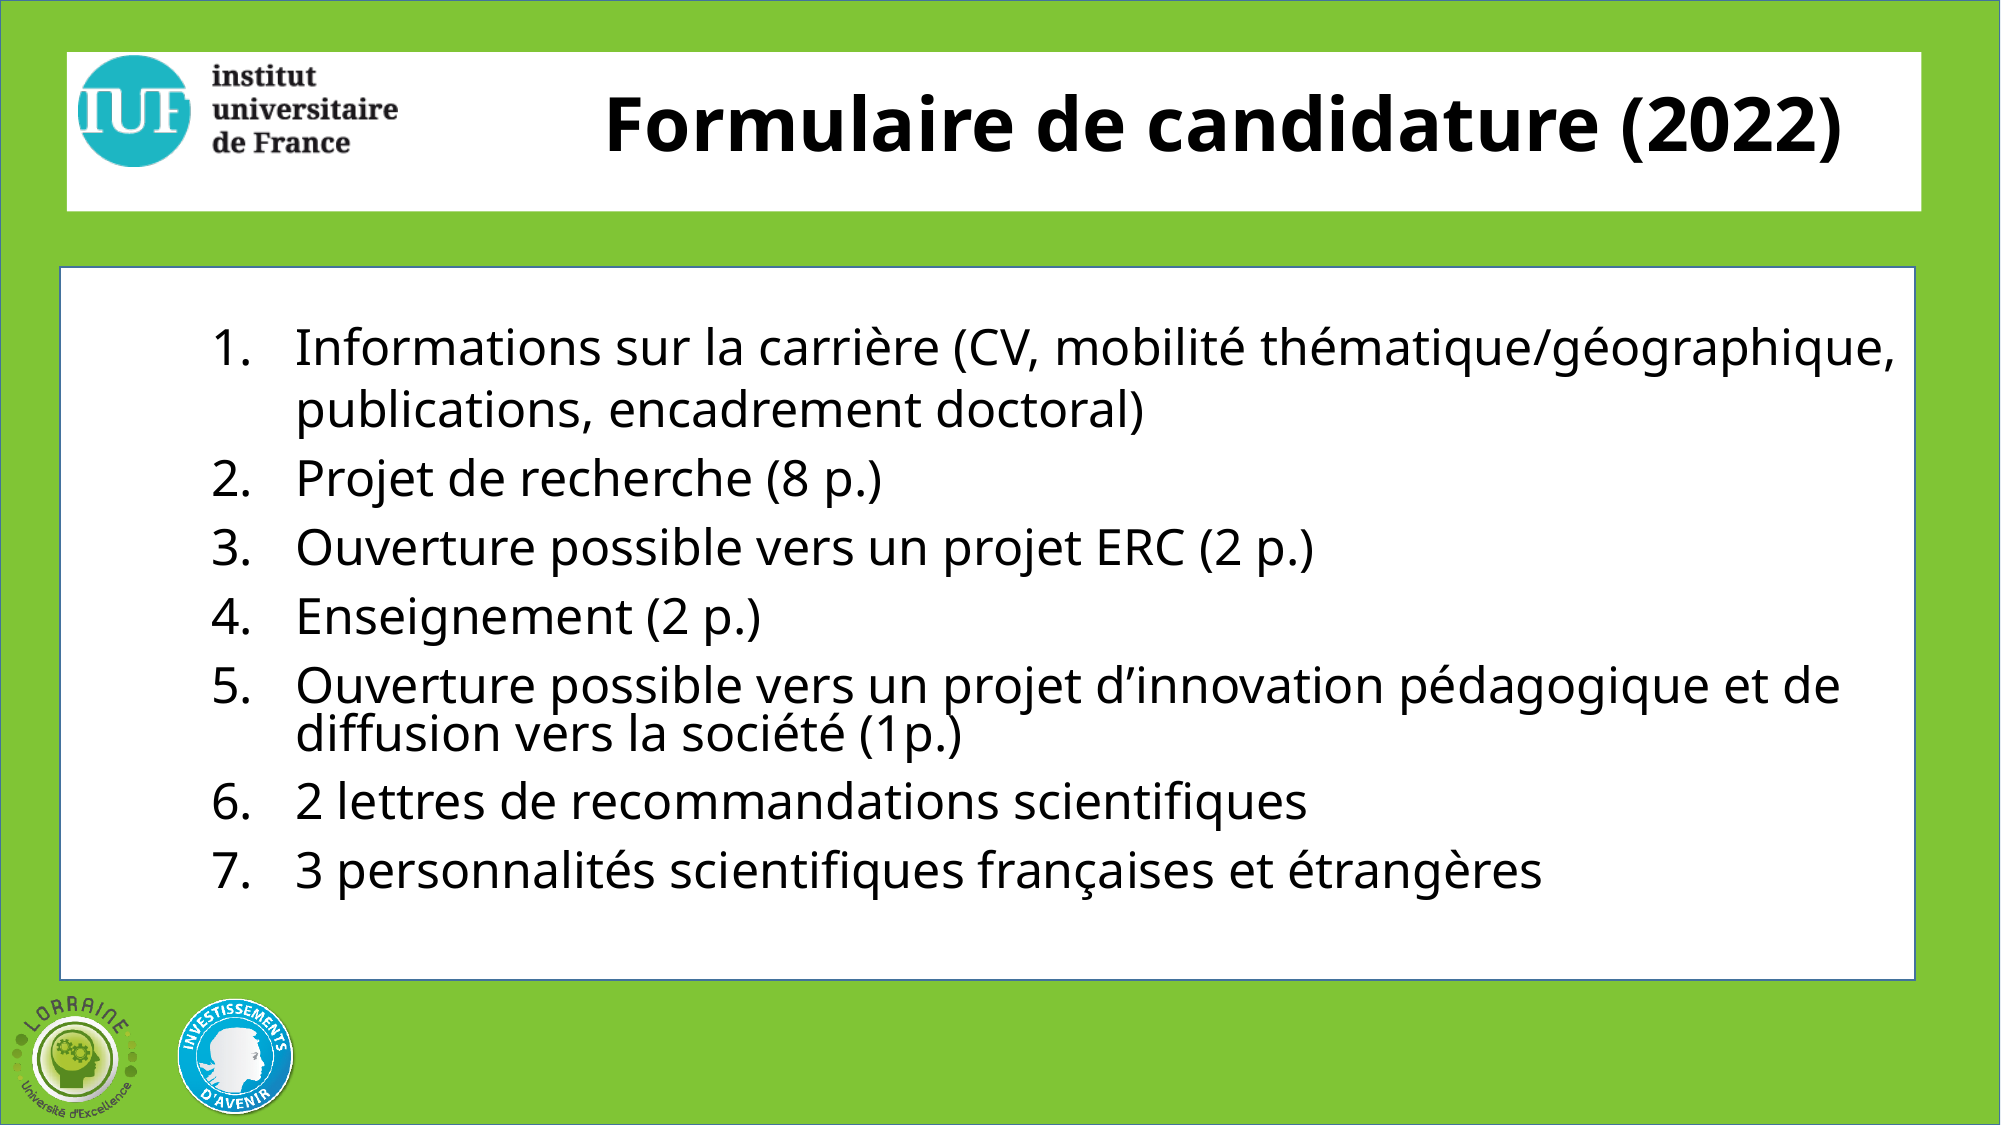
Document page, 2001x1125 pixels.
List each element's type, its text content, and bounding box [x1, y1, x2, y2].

text_box Formulaire de candidature (2022) [588, 55, 1939, 187]
picture [78, 55, 398, 167]
picture [175, 996, 297, 1118]
picture [12, 996, 137, 1118]
text_box [66, 51, 1922, 213]
list Informations sur la carrière (CV, mobilité thématique/géographique, publications, encadrement doctoral) Projet de recherche (8 p.) Ouverture possible vers un projet ERC (2 p.) Enseignement (2 p.) Ouverture possible vers un projet d’innovation pédagogique et de diffusion vers la société (1p.) 2 lettres de recommandations scientifiques 3 personnalités scientifiques françaises et étrangères [196, 305, 1915, 926]
text_box 53 JCJC sur 1 845 projets déposés soit un taux de succès de 19,1% ; [59, 266, 1916, 981]
